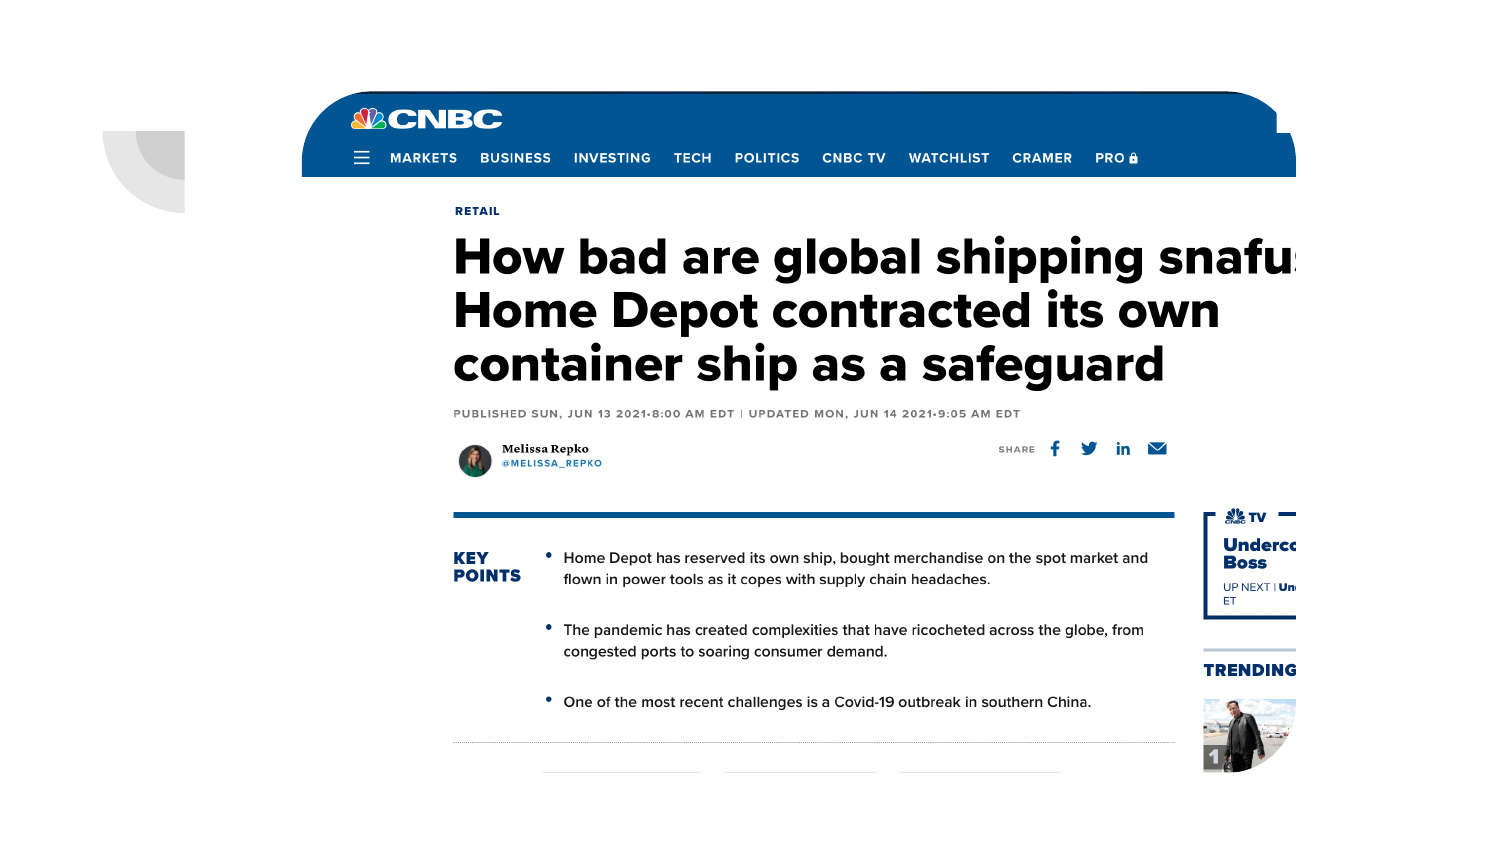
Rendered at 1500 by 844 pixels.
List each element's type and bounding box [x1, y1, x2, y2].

picture [301, 91, 1297, 774]
